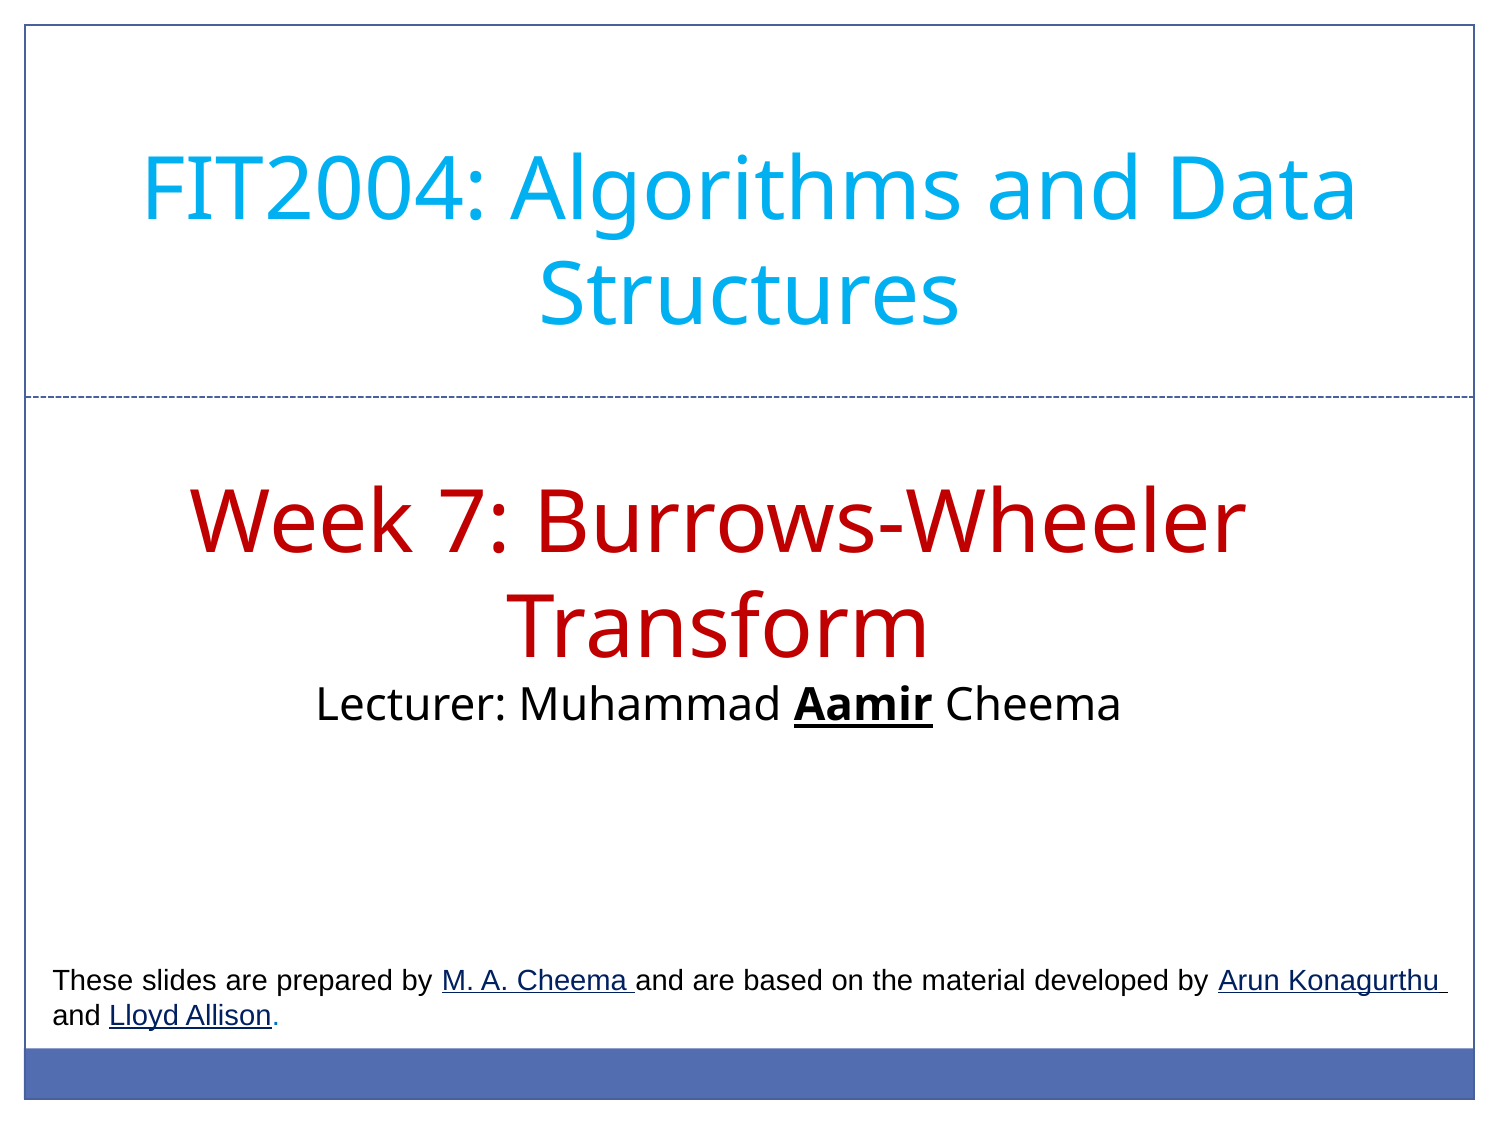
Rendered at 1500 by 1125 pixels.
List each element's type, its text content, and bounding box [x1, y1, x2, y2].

title FIT2004: Algorithms and Data Structures [112, 62, 1388, 350]
text_box Week 7: Burrows-Wheeler Transform Lecturer: Muhammad Aamir Cheema [49, 449, 1388, 738]
text_box These slides are prepared by M. A. Cheema and are based on the material developed by Arun Konagurthu and Lloyd Allison. [37, 912, 1463, 1100]
